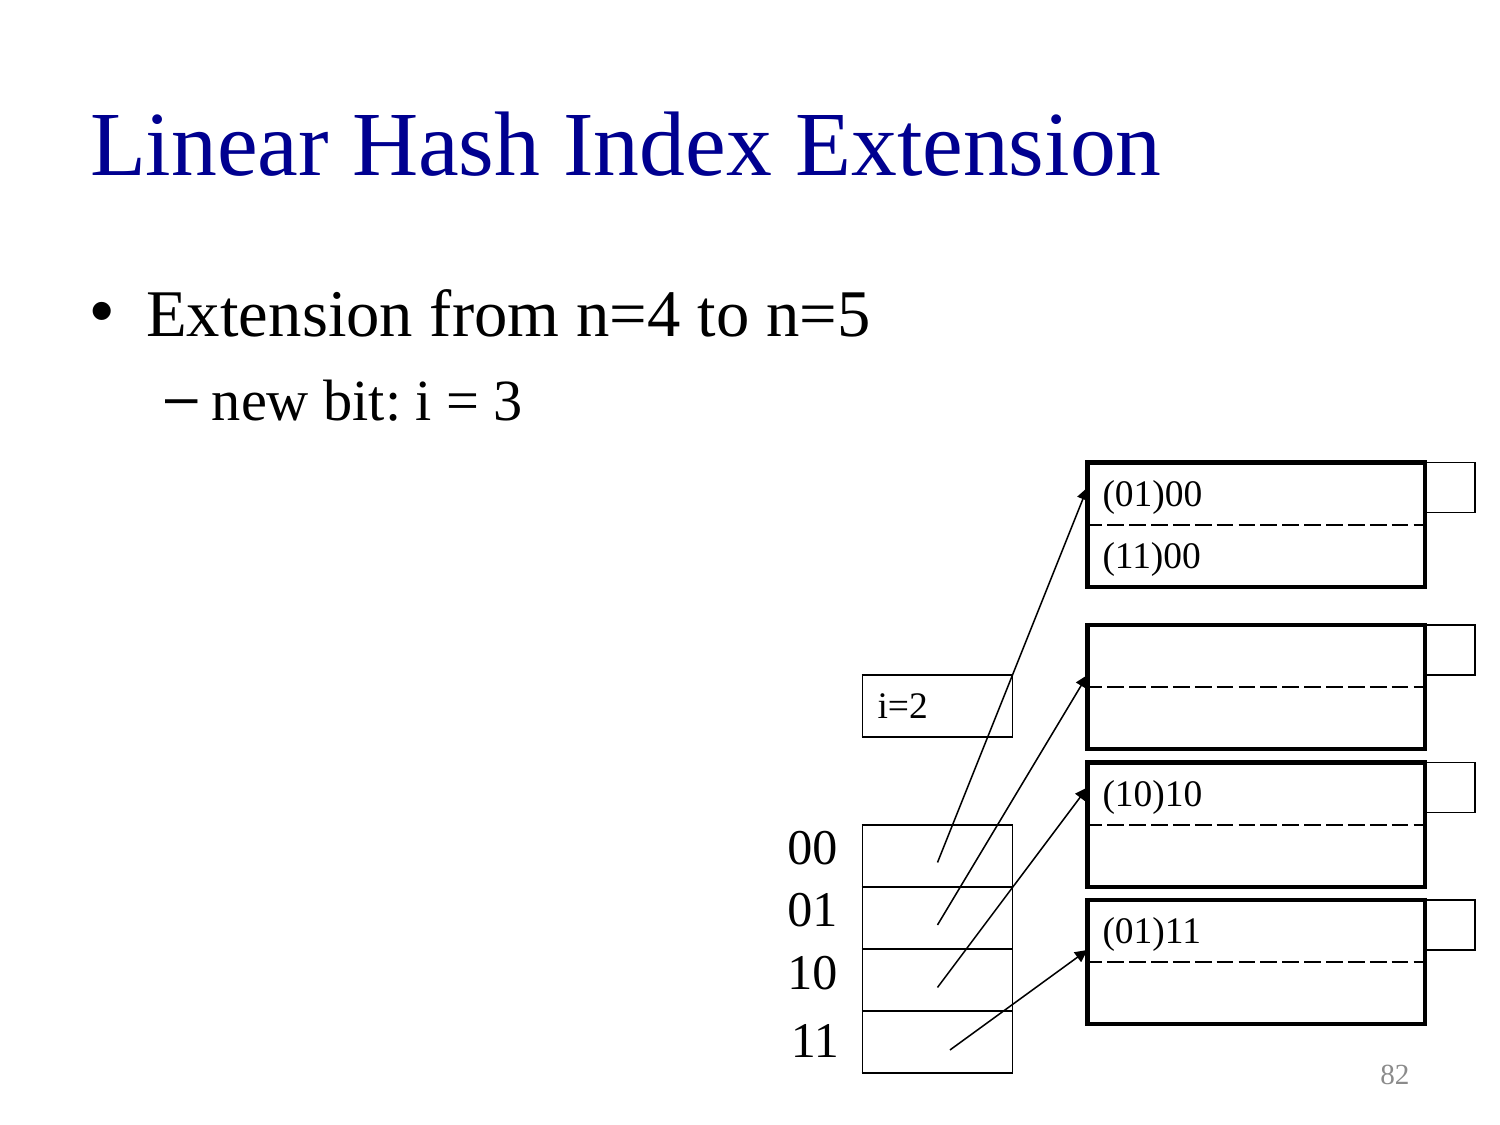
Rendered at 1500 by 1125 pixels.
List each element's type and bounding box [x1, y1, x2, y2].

table_header [989, 680, 1012, 736]
table_header [863, 826, 996, 886]
table_header [1090, 765, 1423, 825]
list [954, 500, 1425, 824]
table_header [1090, 902, 1423, 962]
text_box [949, 949, 1088, 1051]
table_header [962, 826, 1012, 886]
table_header [1090, 465, 1423, 525]
slide_number [1074, 1042, 1425, 1103]
title [75, 45, 1425, 233]
list [1013, 799, 1425, 1003]
table_cell [863, 950, 1012, 1010]
list [75, 262, 1425, 1005]
text_box [1425, 462, 1475, 513]
table_header [1090, 627, 1423, 687]
list [1014, 957, 1085, 1005]
text_box [937, 675, 1088, 926]
table_cell [863, 1012, 1012, 1072]
text_box [1425, 762, 1475, 813]
table_cell [1090, 825, 1423, 885]
text_box [937, 787, 1088, 988]
list [999, 687, 1425, 885]
text_box [1425, 624, 1475, 675]
table_cell [1090, 525, 1423, 585]
text_box [1425, 900, 1475, 950]
table_header [863, 676, 1011, 736]
table_cell [968, 890, 1012, 948]
table_cell [863, 888, 1011, 948]
table_cell [1090, 687, 1423, 747]
text_box [772, 806, 854, 1075]
table_cell [1090, 962, 1423, 1022]
text_box [937, 487, 1089, 863]
